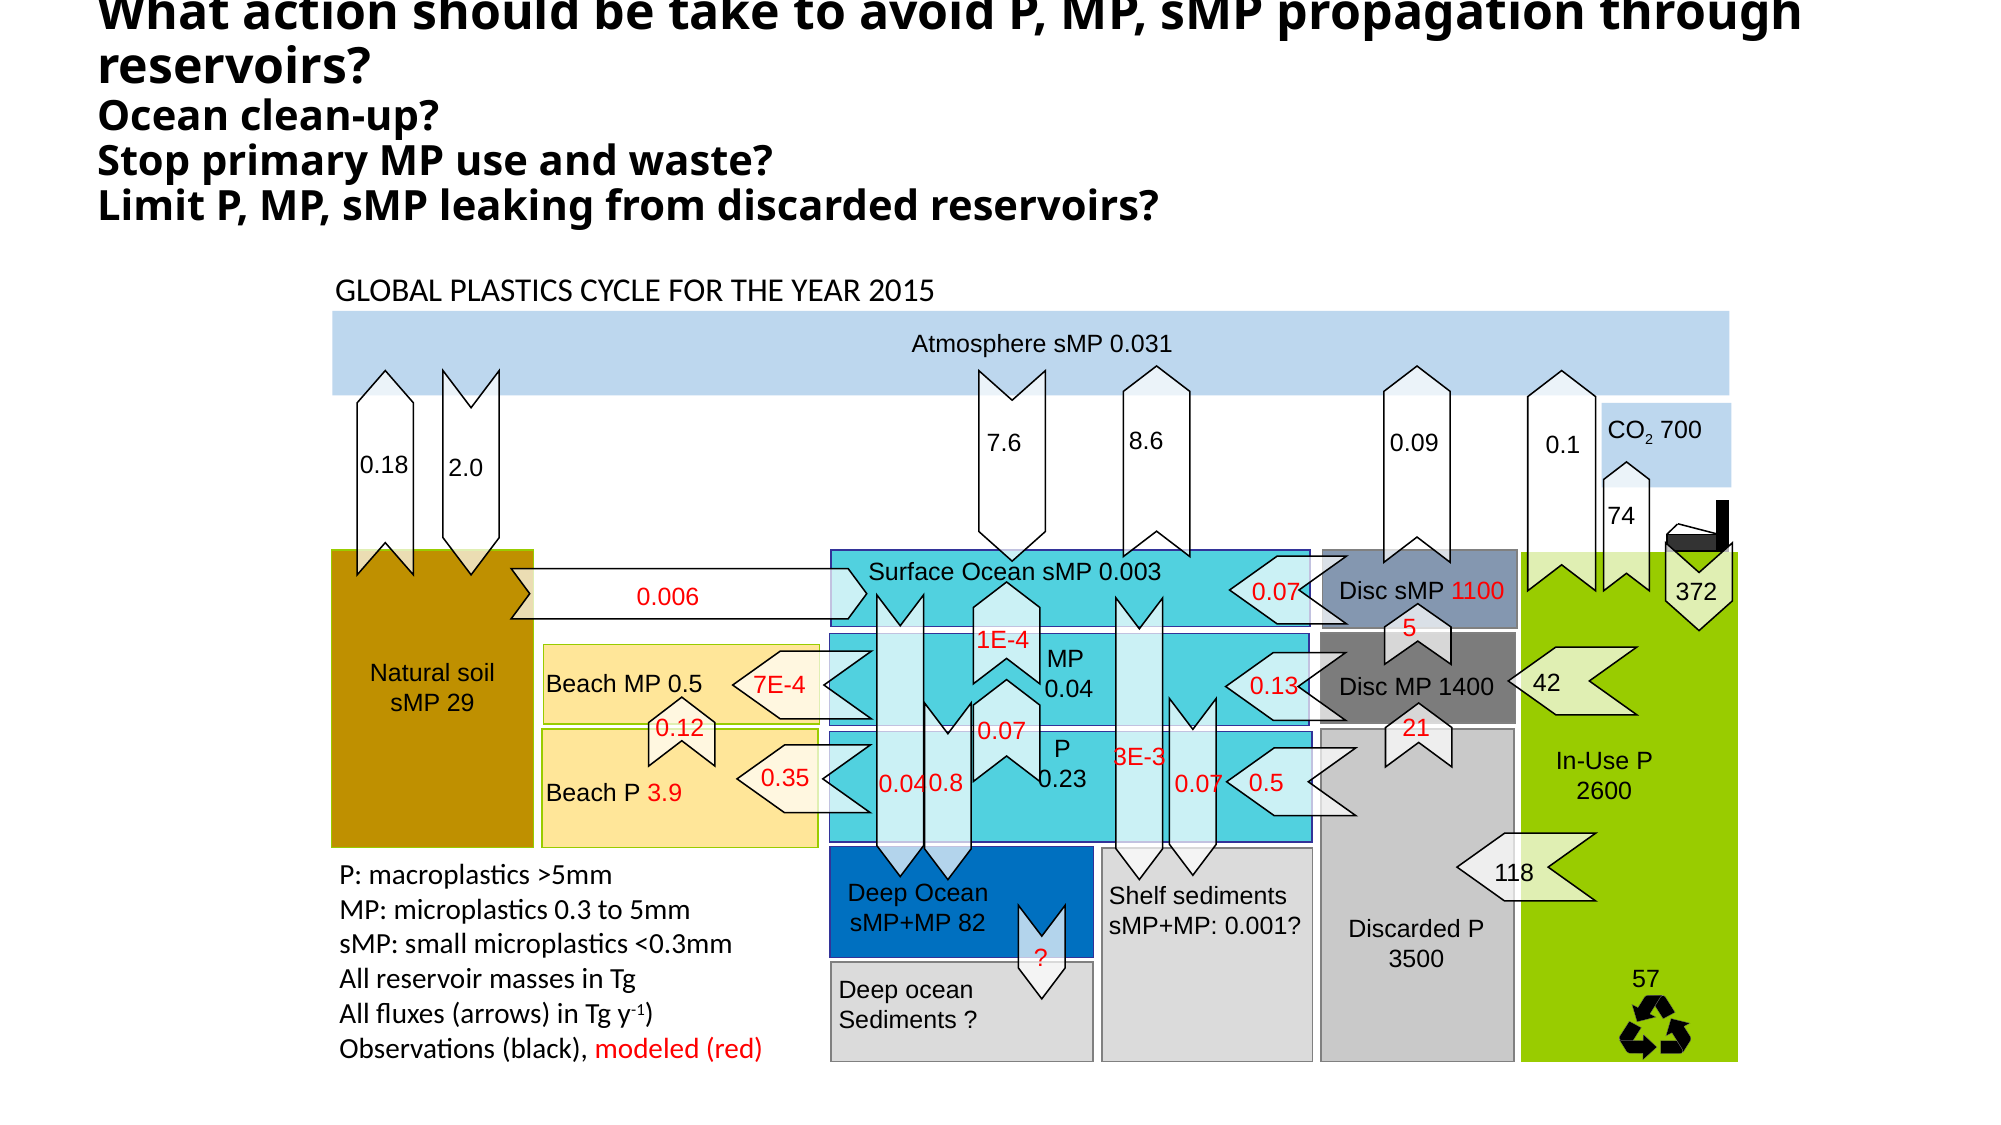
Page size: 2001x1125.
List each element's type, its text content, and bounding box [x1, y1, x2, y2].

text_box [320, 261, 1750, 1068]
title What action should be take to avoid P, MP, sMP propagation through reservoirs? Ocean clean-up? Stop primary MP use and waste? Limit P, MP, sMP leaking from discarded reservoirs? [82, 150, 1924, 237]
